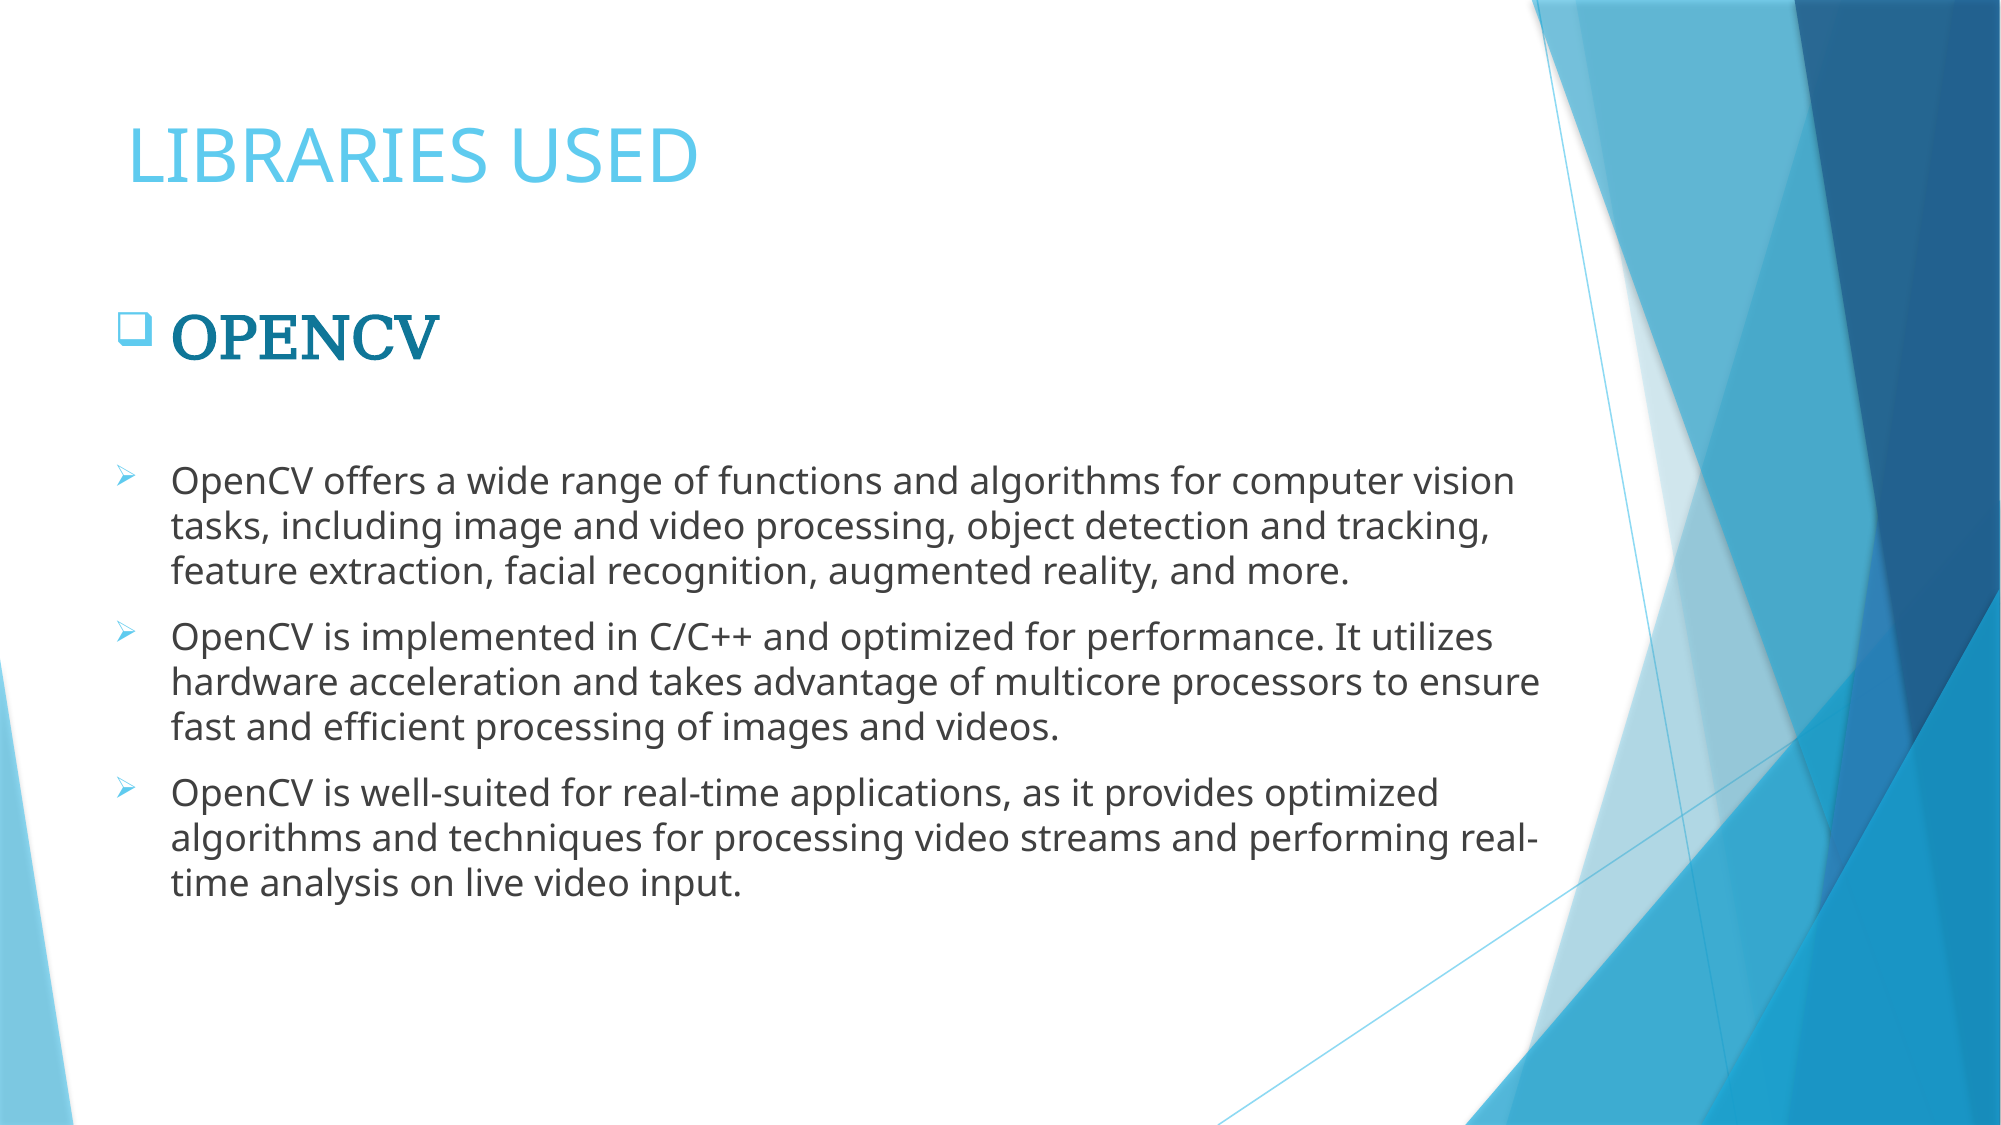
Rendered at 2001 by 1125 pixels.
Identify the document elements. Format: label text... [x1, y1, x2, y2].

list OPENCV OpenCV offers a wide range of functions and algorithms for computer vision tasks, including image and video processing, object detection and tracking, feature extraction, facial recognition, augmented reality, and more. OpenCV is implemented in C/C++ and optimized for performance. It utilizes hardware acceleration and takes advantage of multicore processors to ensure fast and efficient processing of images and videos. OpenCV is well-suited for real-time applications, as it provides optimized algorithms and techniques for processing video streams and performing real-time analysis on live video input. [99, 292, 1585, 1061]
title LIBRARIES USED [111, 99, 1522, 223]
